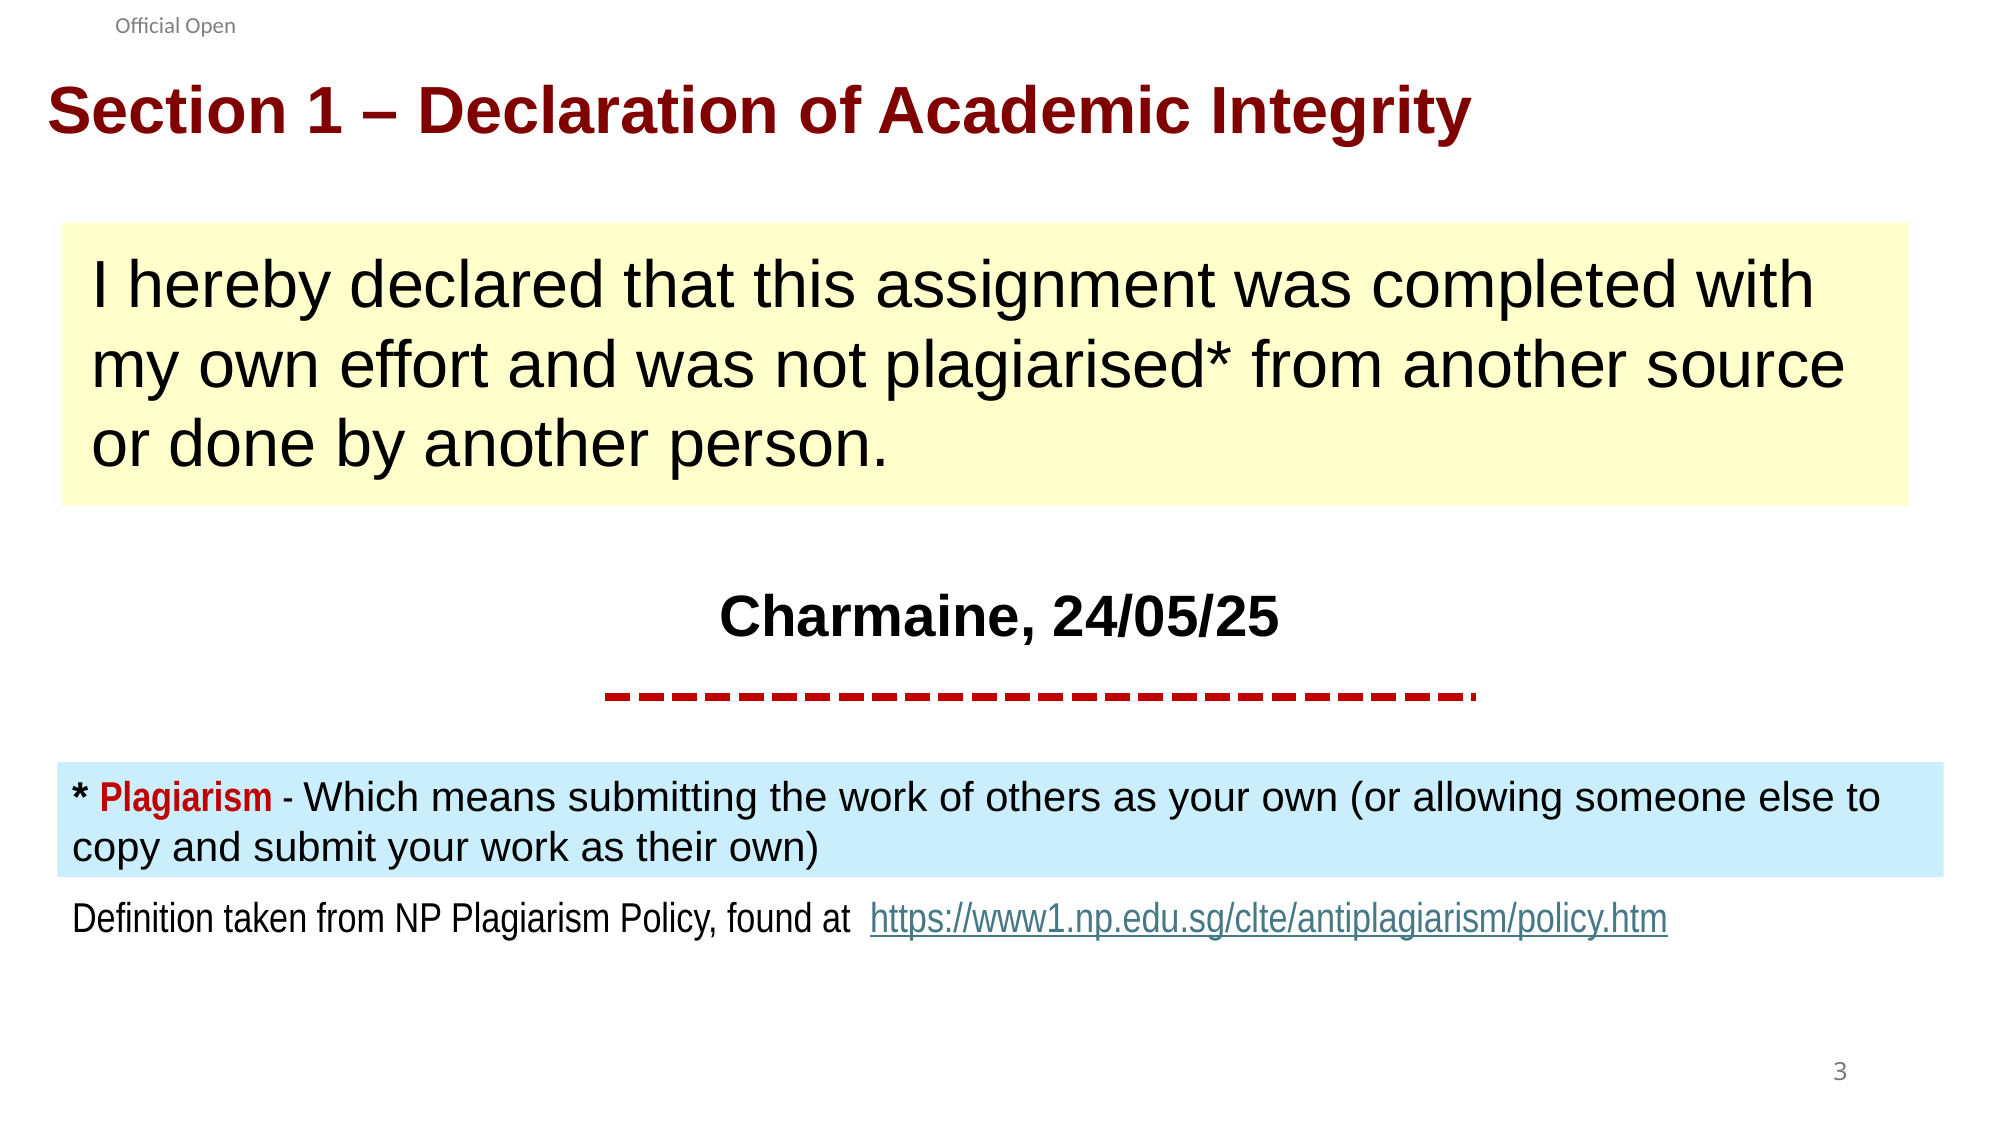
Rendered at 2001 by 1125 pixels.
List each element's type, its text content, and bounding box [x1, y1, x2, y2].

slide_number 3 [1412, 1042, 1863, 1103]
text_box Definition taken from NP Plagiarism Policy, found at https://www1.np.edu.sg/clte/antiplagiarism/policy.htm [57, 883, 1944, 949]
text_box * Plagiarism - Which means submitting the work of others as your own (or allowing someone else to copy and submit your work as their own) [57, 762, 1944, 877]
text_box Charmaine, 24/05/25 [0, 570, 2000, 650]
title Section 1 – Declaration of Academic Integrity [0, 0, 2000, 225]
text_box I hereby declared that this assignment was completed with my own effort and was not plagiarised* from another source or done by another person. [61, 222, 1909, 506]
